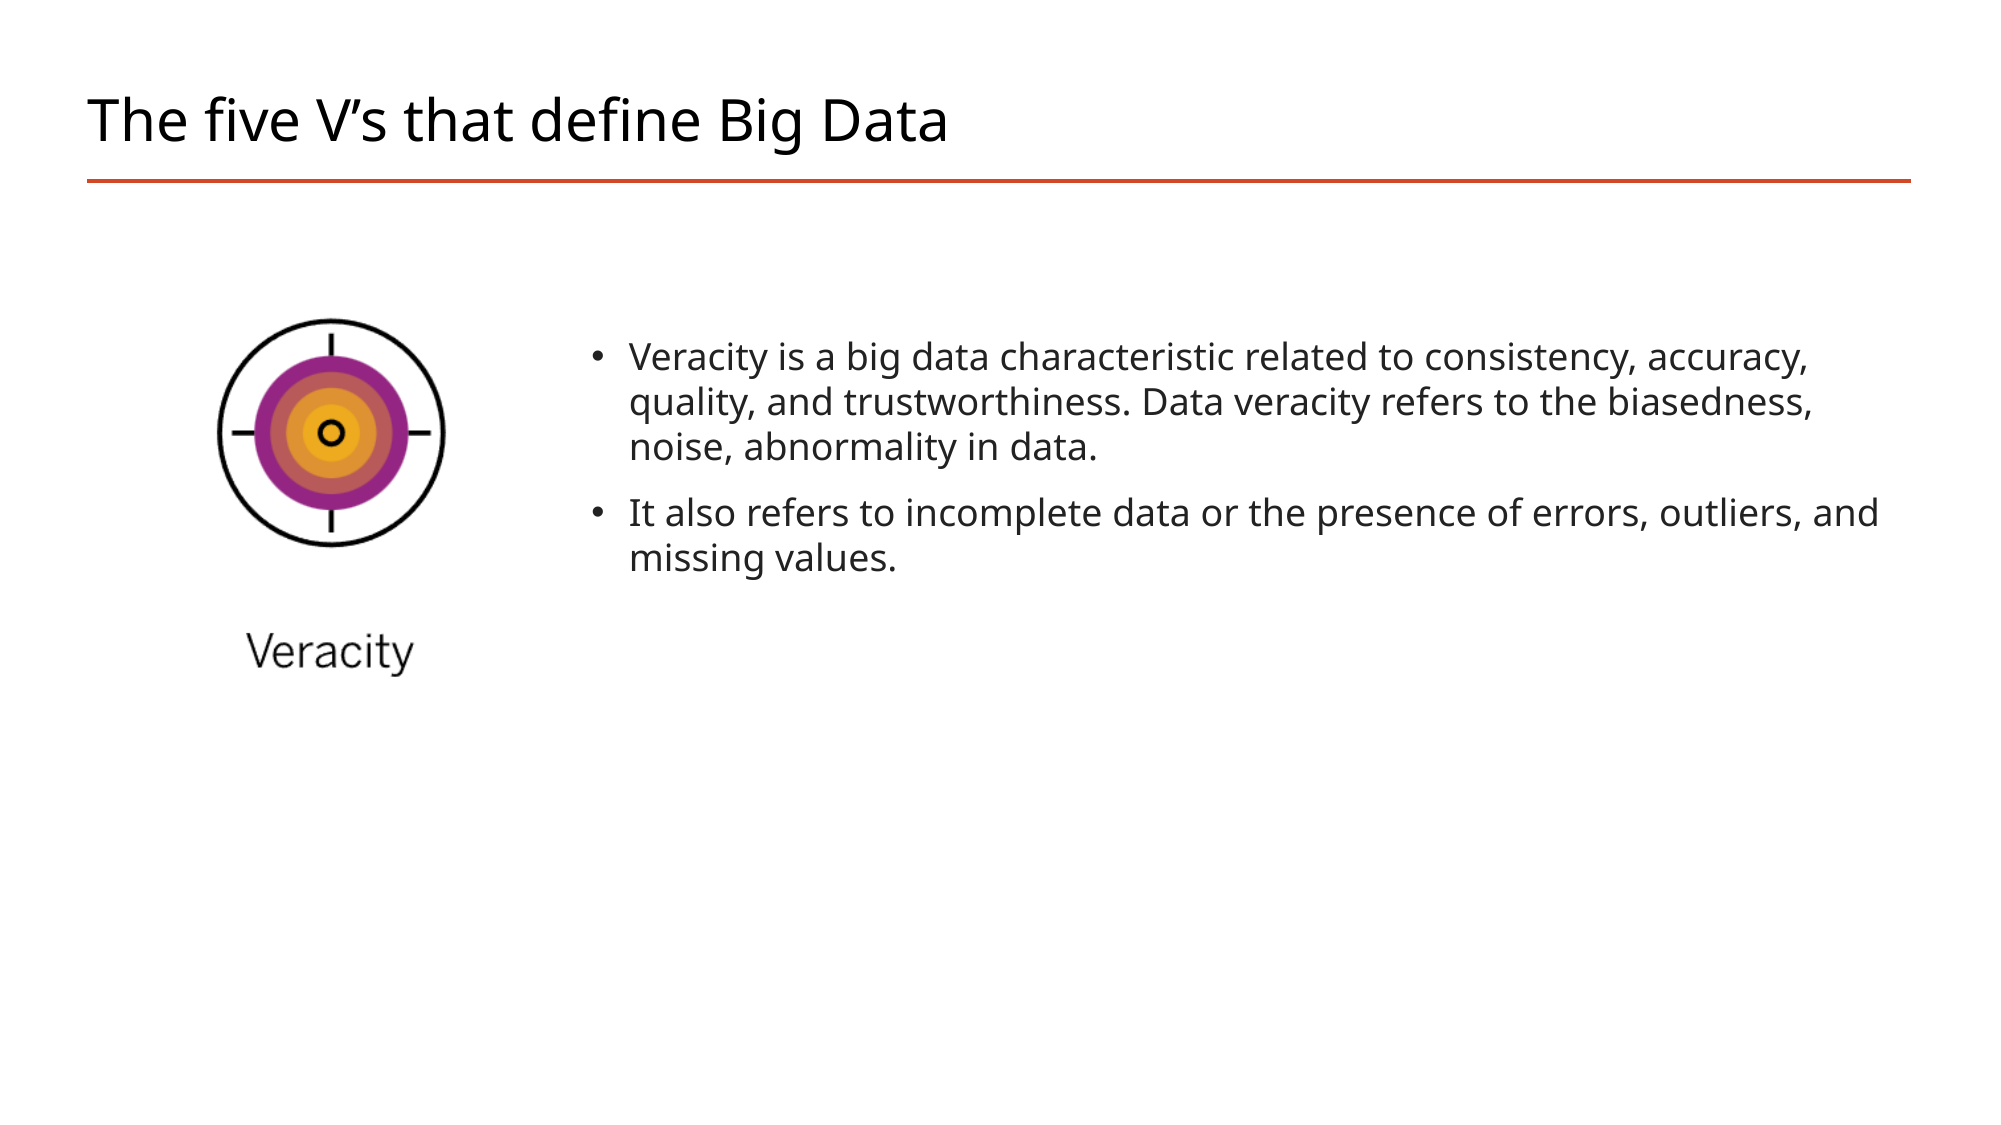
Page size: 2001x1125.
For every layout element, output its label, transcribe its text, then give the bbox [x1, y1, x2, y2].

list Veracity is a big data characteristic related to consistency, accuracy, quality, and trustworthiness. Data veracity refers to the biasedness, noise, abnormality in data. It also refers to incomplete data or the presence of errors, outliers, and missing values. [576, 325, 1917, 757]
title The five V’s that define Big Data [72, 70, 1574, 176]
picture [110, 289, 548, 714]
